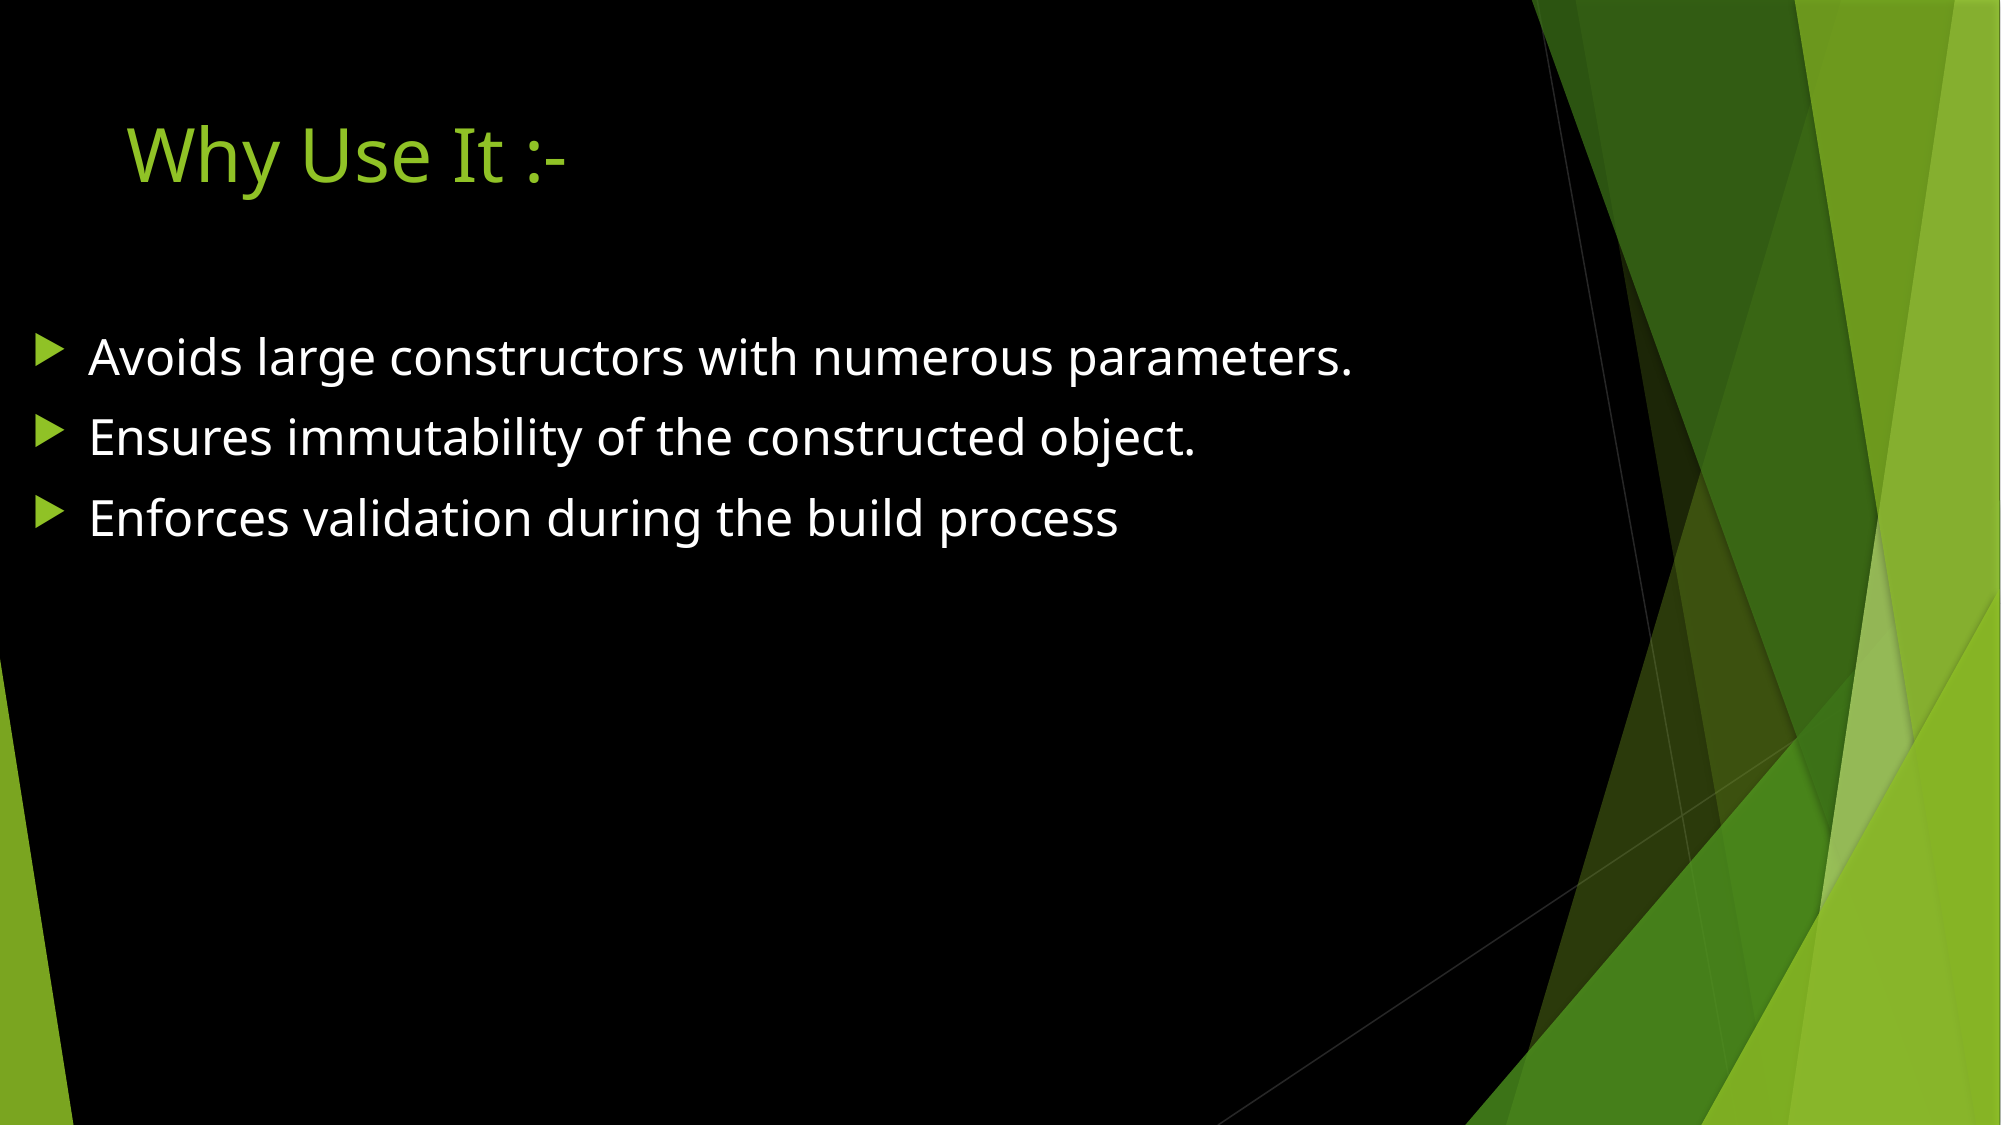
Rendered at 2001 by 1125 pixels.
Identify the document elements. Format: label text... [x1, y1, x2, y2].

title Why Use It :- [111, 99, 1522, 317]
list Avoids large constructors with numerous parameters. Ensures immutability of the constructed object. Enforces validation during the build process [16, 251, 1428, 889]
